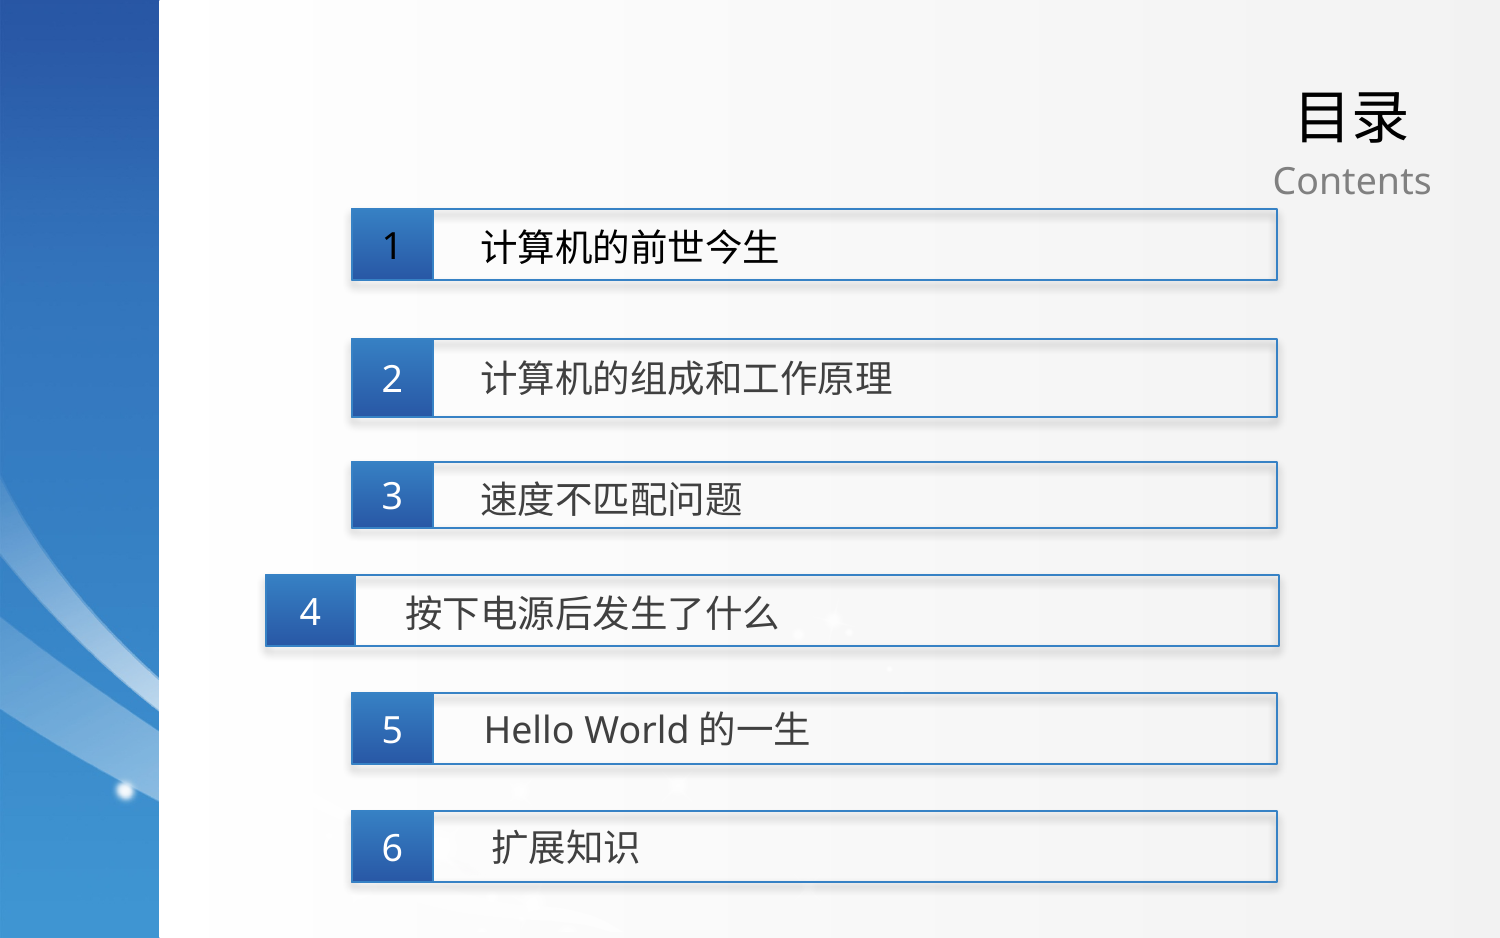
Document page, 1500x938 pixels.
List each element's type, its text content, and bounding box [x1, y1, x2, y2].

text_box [265, 574, 1279, 647]
text_box Contents [1204, 149, 1500, 210]
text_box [351, 338, 1278, 418]
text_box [351, 208, 1278, 280]
title 目录 [75, 37, 1425, 194]
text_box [351, 461, 1278, 528]
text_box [351, 692, 1278, 765]
picture [0, 0, 1500, 938]
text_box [351, 810, 1278, 883]
